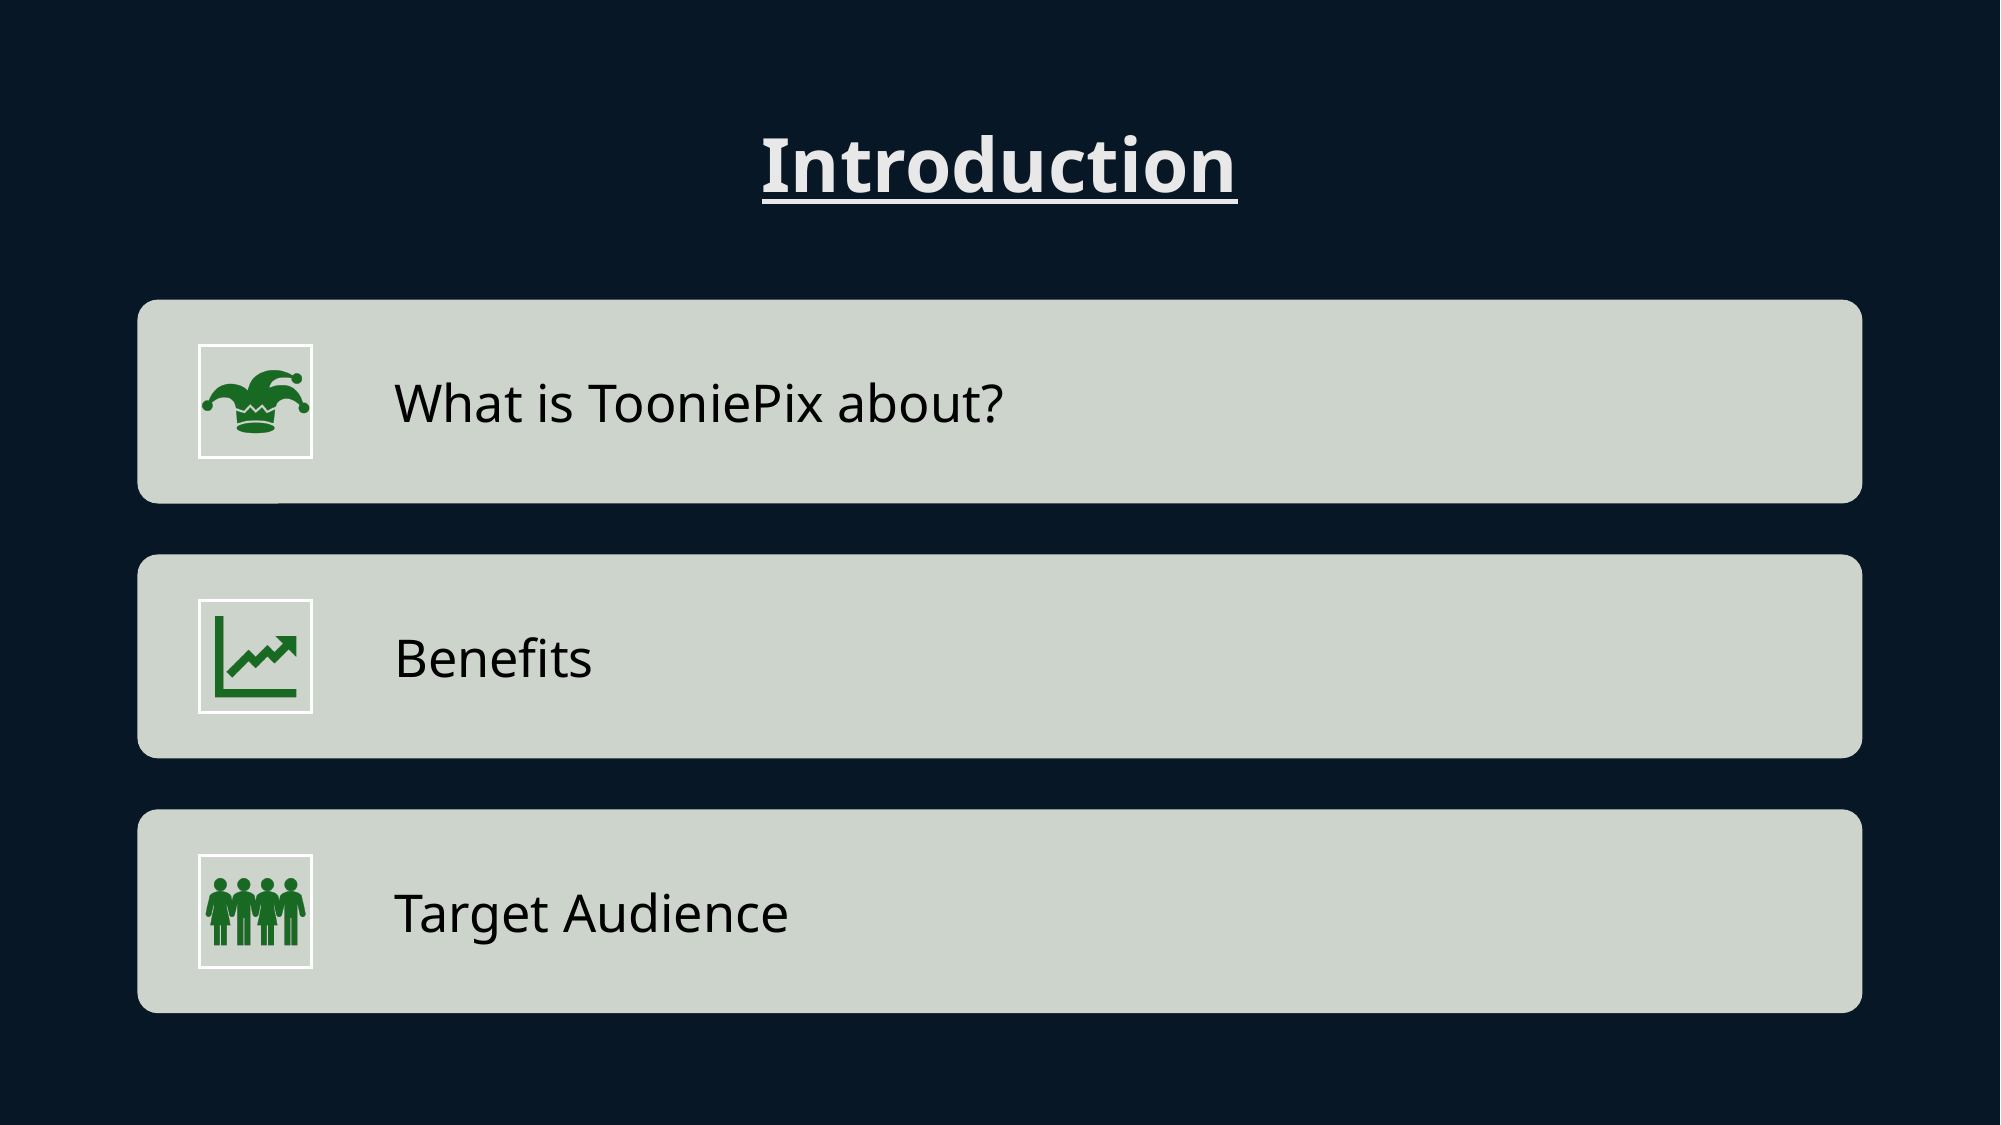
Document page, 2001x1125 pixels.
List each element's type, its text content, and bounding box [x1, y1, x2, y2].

title Introduction [137, 59, 1863, 278]
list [136, 298, 1863, 1014]
